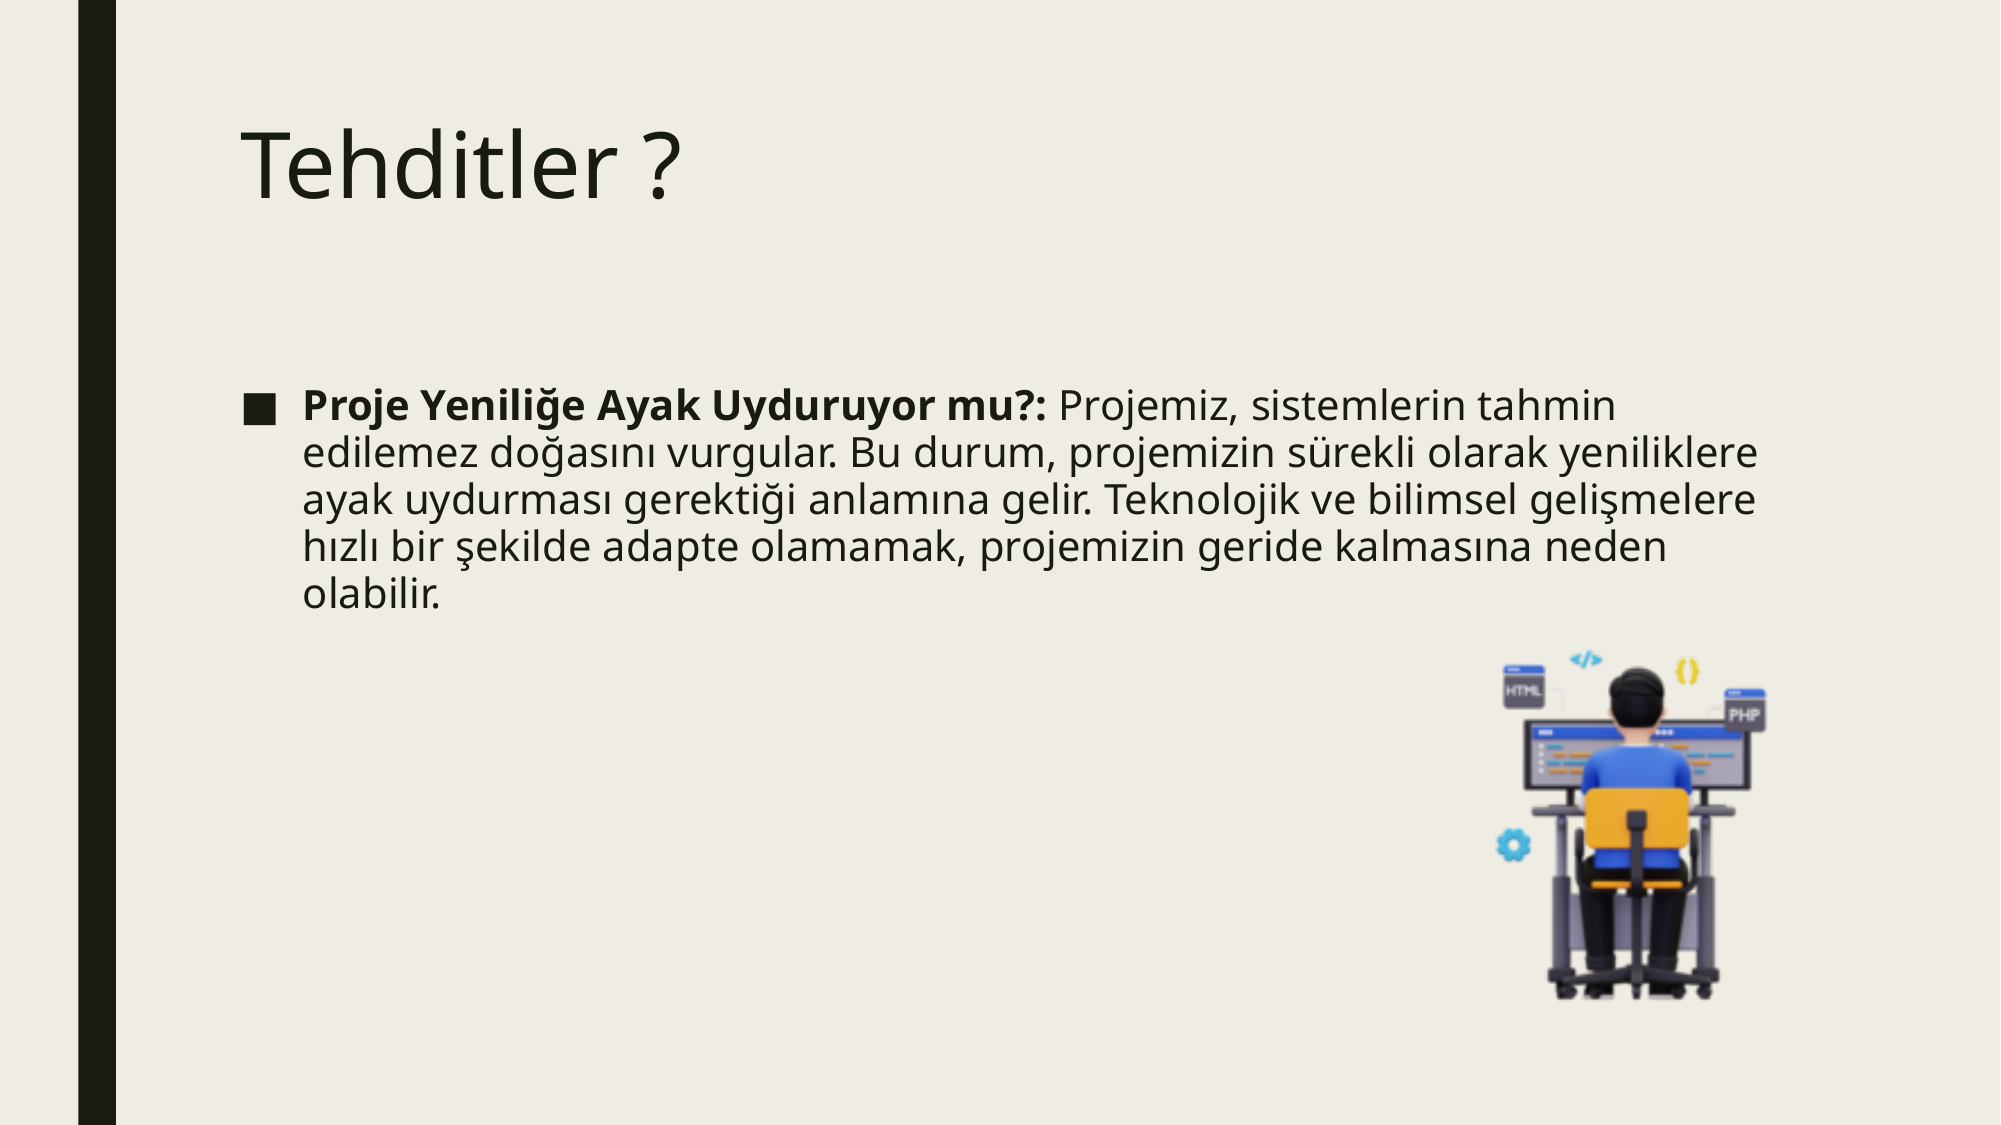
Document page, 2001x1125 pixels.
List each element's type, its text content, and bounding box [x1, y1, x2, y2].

list Proje Yeniliğe Ayak Uyduruyor mu?: Projemiz, sistemlerin tahmin edilemez doğasını vurgular. Bu durum, projemizin sürekli olarak yeniliklere ayak uydurması gerektiği anlamına gelir. Teknolojik ve bilimsel gelişmelere hızlı bir şekilde adapte olamamak, projemizin geride kalmasına neden olabilir. [225, 375, 1800, 963]
title Tehditler ? [225, 112, 1800, 357]
picture [1406, 599, 1858, 1052]
